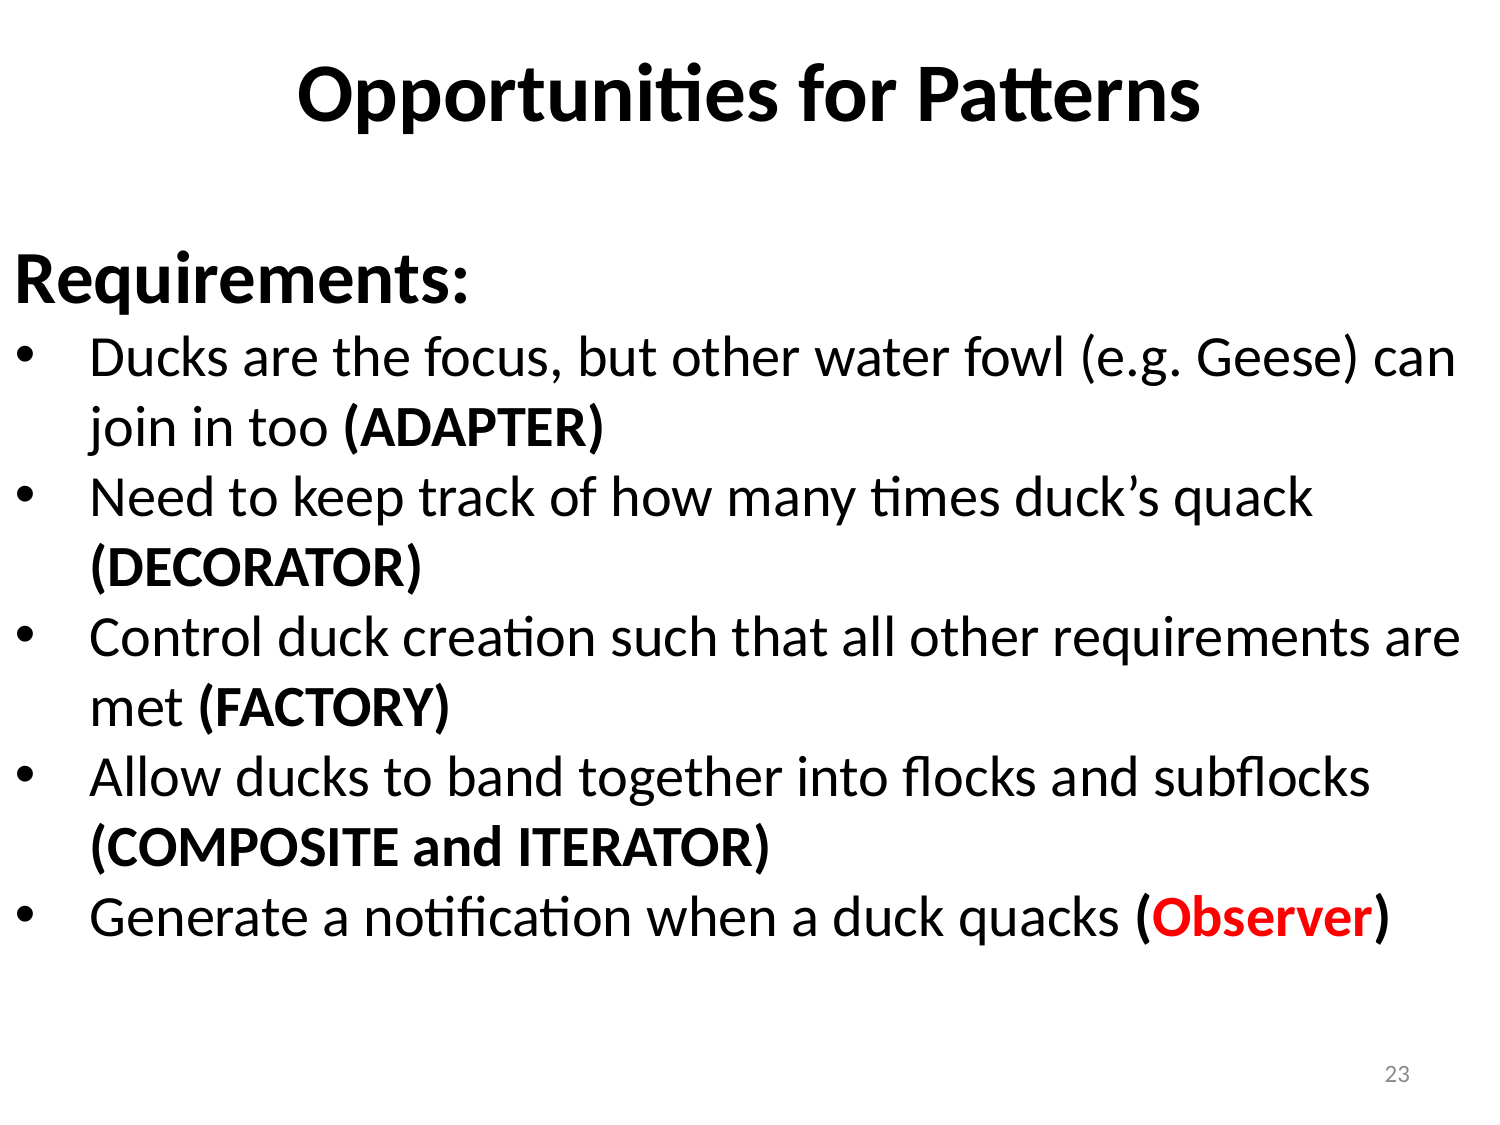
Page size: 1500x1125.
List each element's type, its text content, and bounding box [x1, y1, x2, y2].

slide_number 23 [1074, 1042, 1425, 1103]
text_box Opportunities for Patterns Requirements: Ducks are the focus, but other water fowl (e.g. Geese) can join in too (ADAPTER) Need to keep track of how many times duck’s quack (DECORATOR) Control duck creation such that all other requirements are met (FACTORY) Allow ducks to band together into flocks and subflocks (COMPOSITE and ITERATOR) Generate a notification when a duck quacks (Observer) [0, 30, 1500, 1026]
